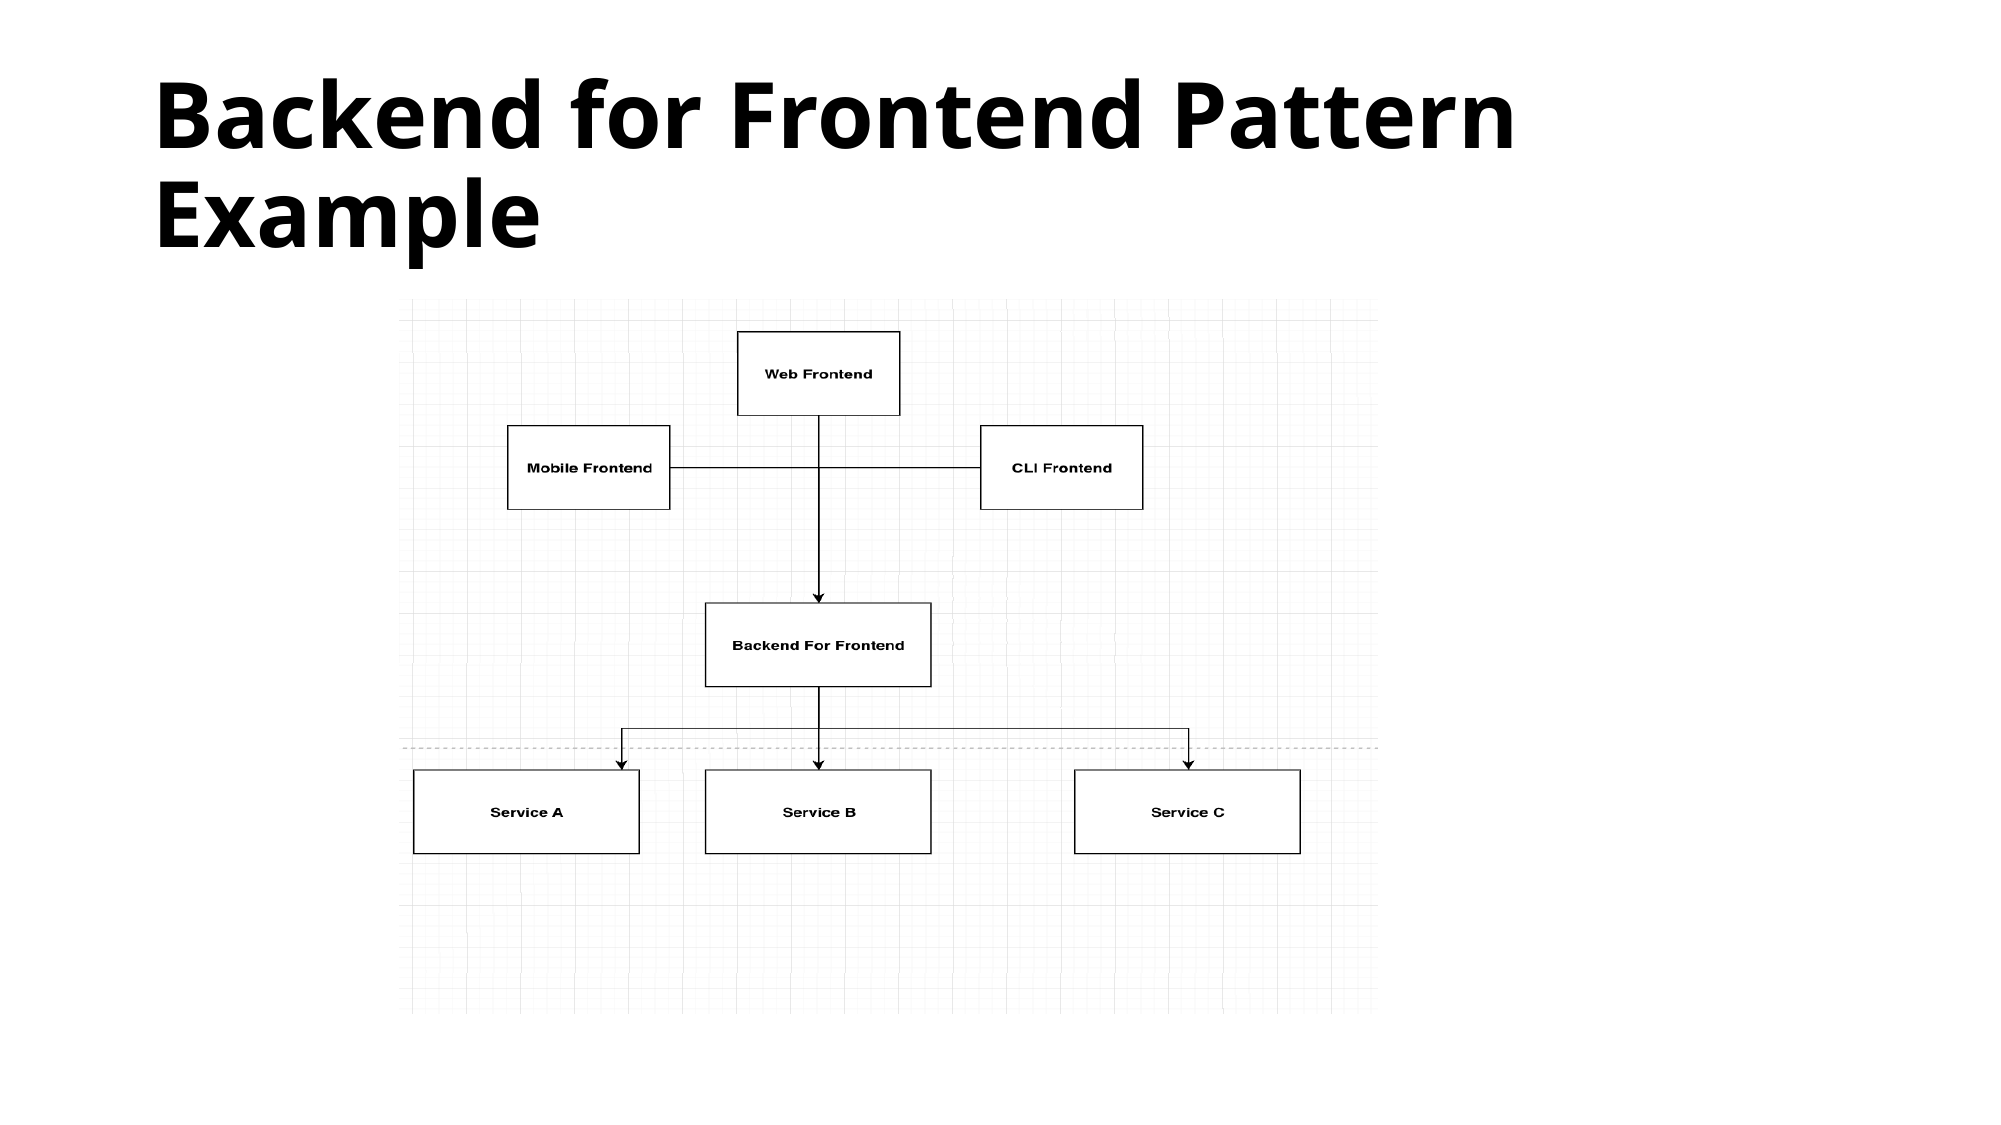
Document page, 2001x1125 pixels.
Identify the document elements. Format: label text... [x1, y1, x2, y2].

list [399, 299, 1378, 1014]
title Backend for Frontend Pattern Example [137, 59, 1863, 278]
